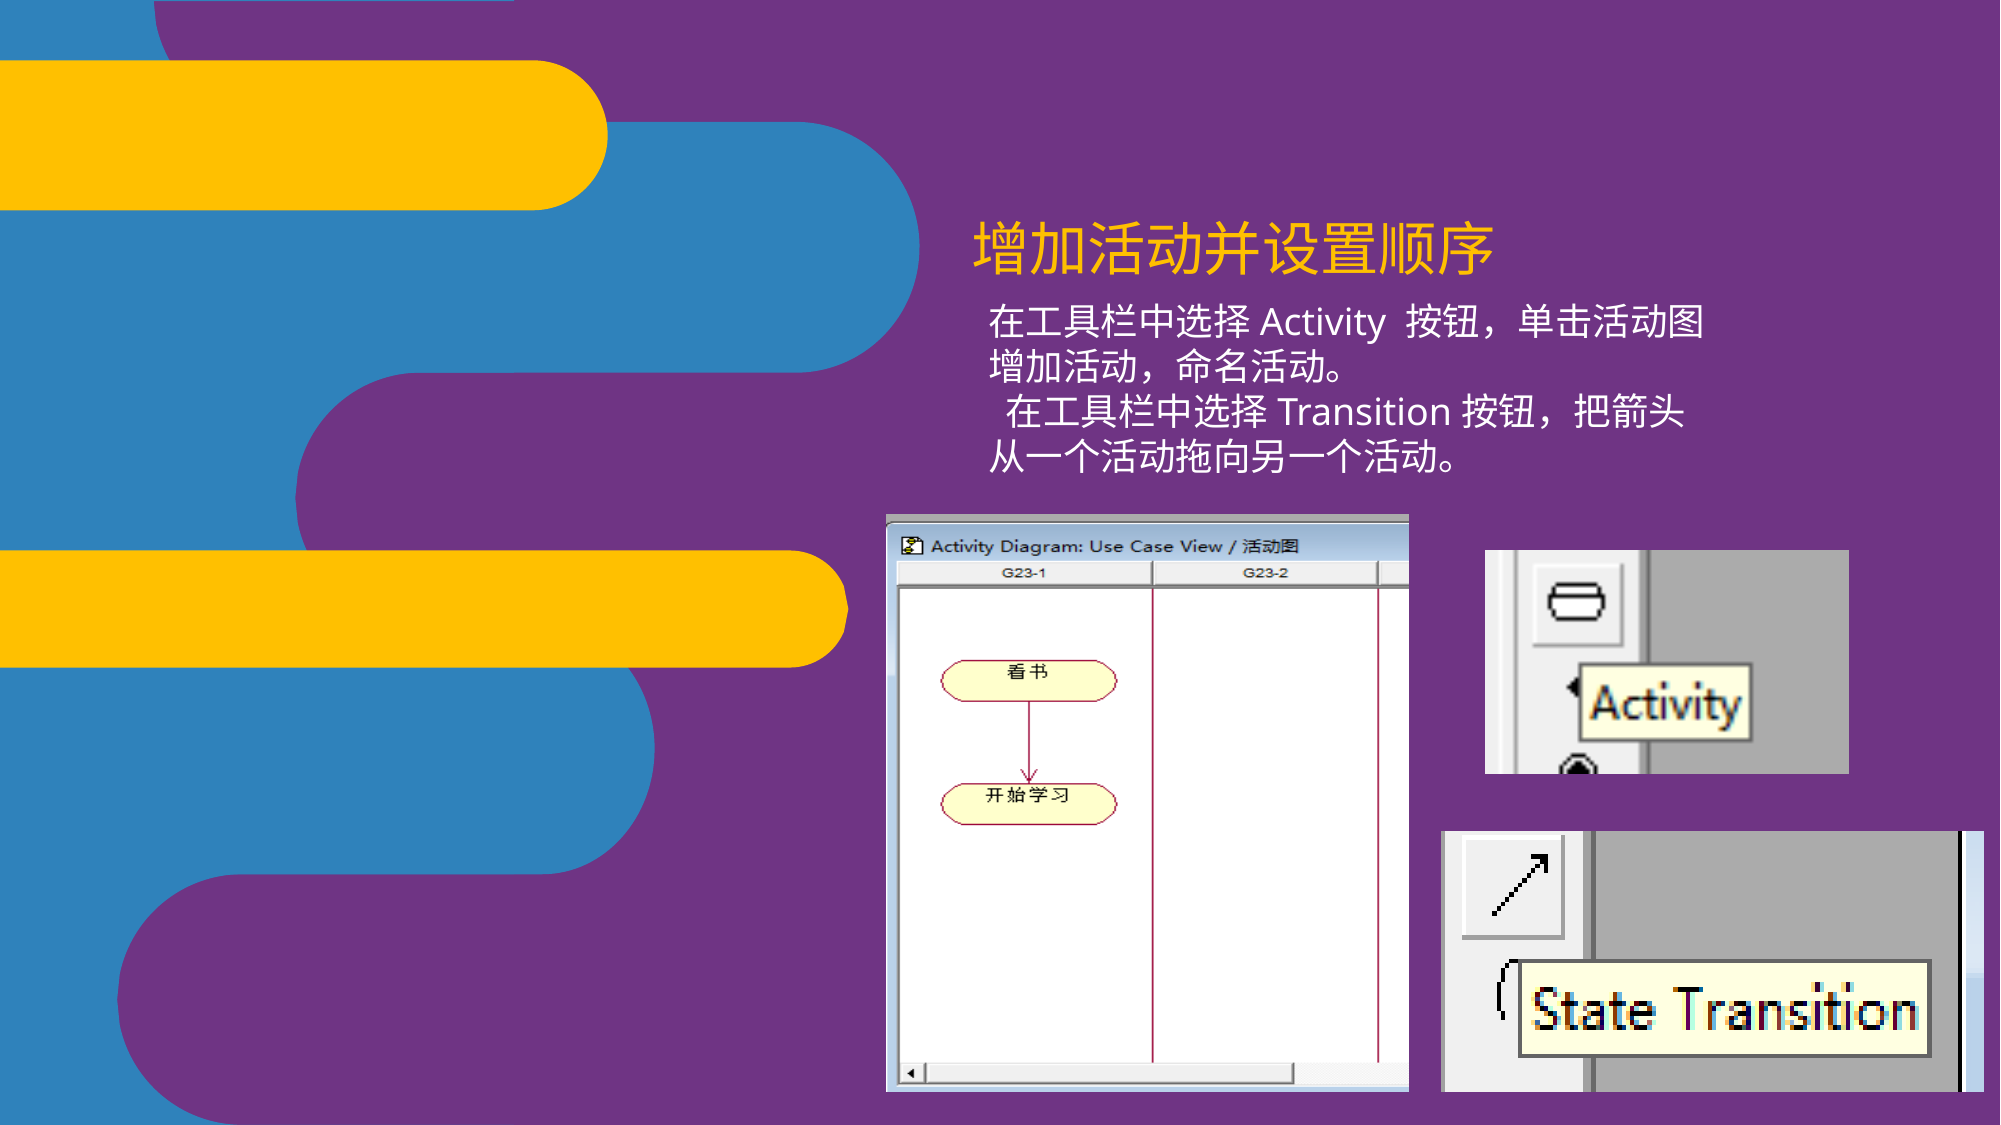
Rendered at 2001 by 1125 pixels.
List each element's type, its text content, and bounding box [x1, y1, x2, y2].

text_box 增加活动并设置顺序 [956, 204, 1538, 290]
picture [886, 514, 1409, 1092]
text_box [0, 0, 920, 1125]
picture [1485, 550, 1849, 774]
text_box 在工具栏中选择Activity 按钮，单击活动图增加活动，命名活动。 在工具栏中选择Transition按钮，把箭头从一个活动拖向另一个活动。 [973, 290, 1728, 485]
picture [1441, 831, 1984, 1092]
